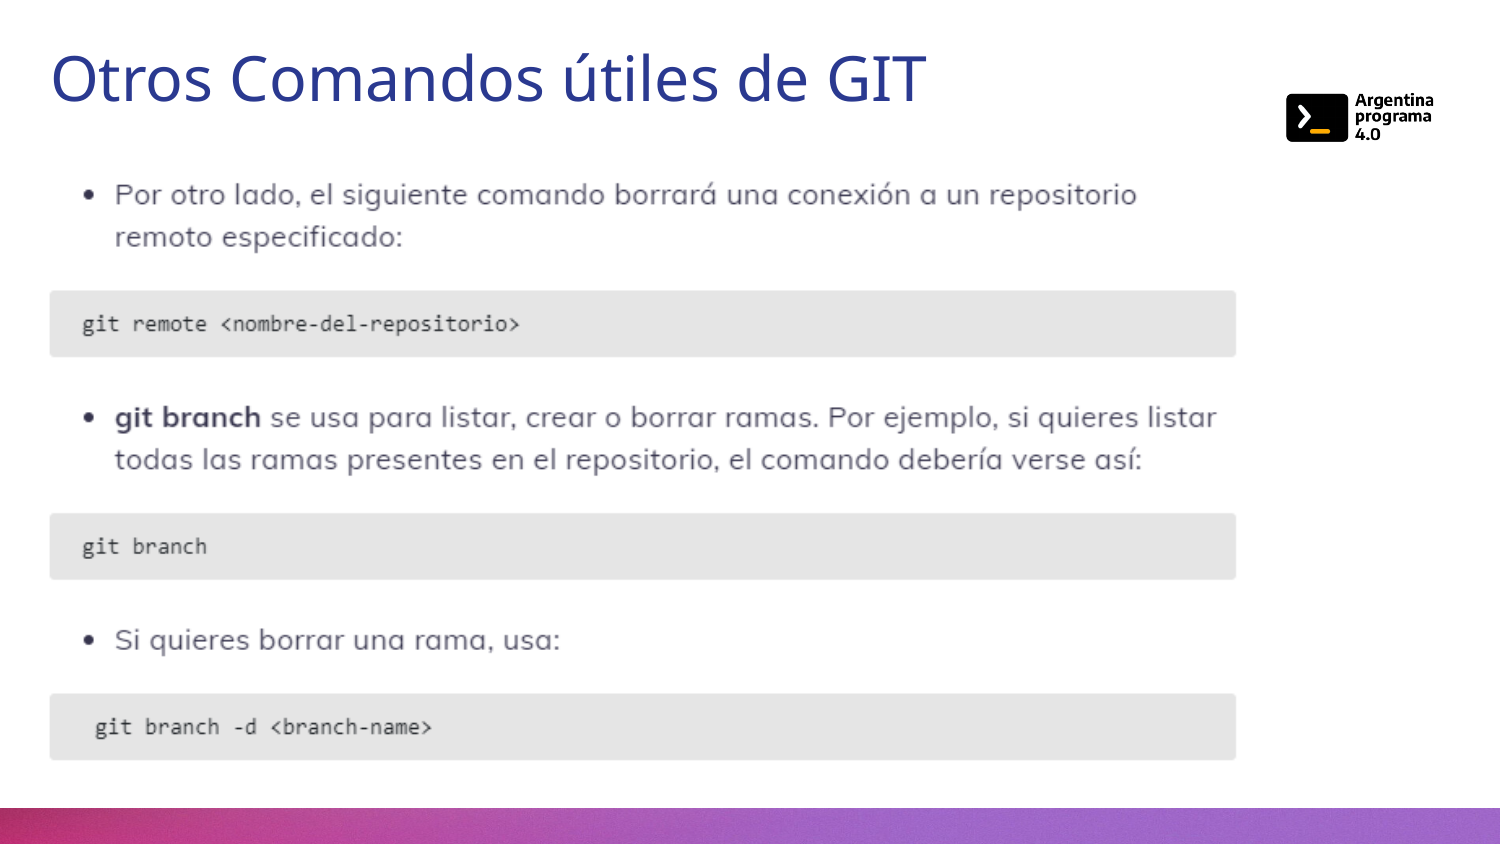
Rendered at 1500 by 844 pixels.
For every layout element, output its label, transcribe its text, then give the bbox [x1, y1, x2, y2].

picture [1284, 91, 1436, 143]
picture [0, 808, 1500, 844]
text_box Otros Comandos útiles de GIT [35, 23, 1208, 124]
picture [37, 176, 1264, 780]
